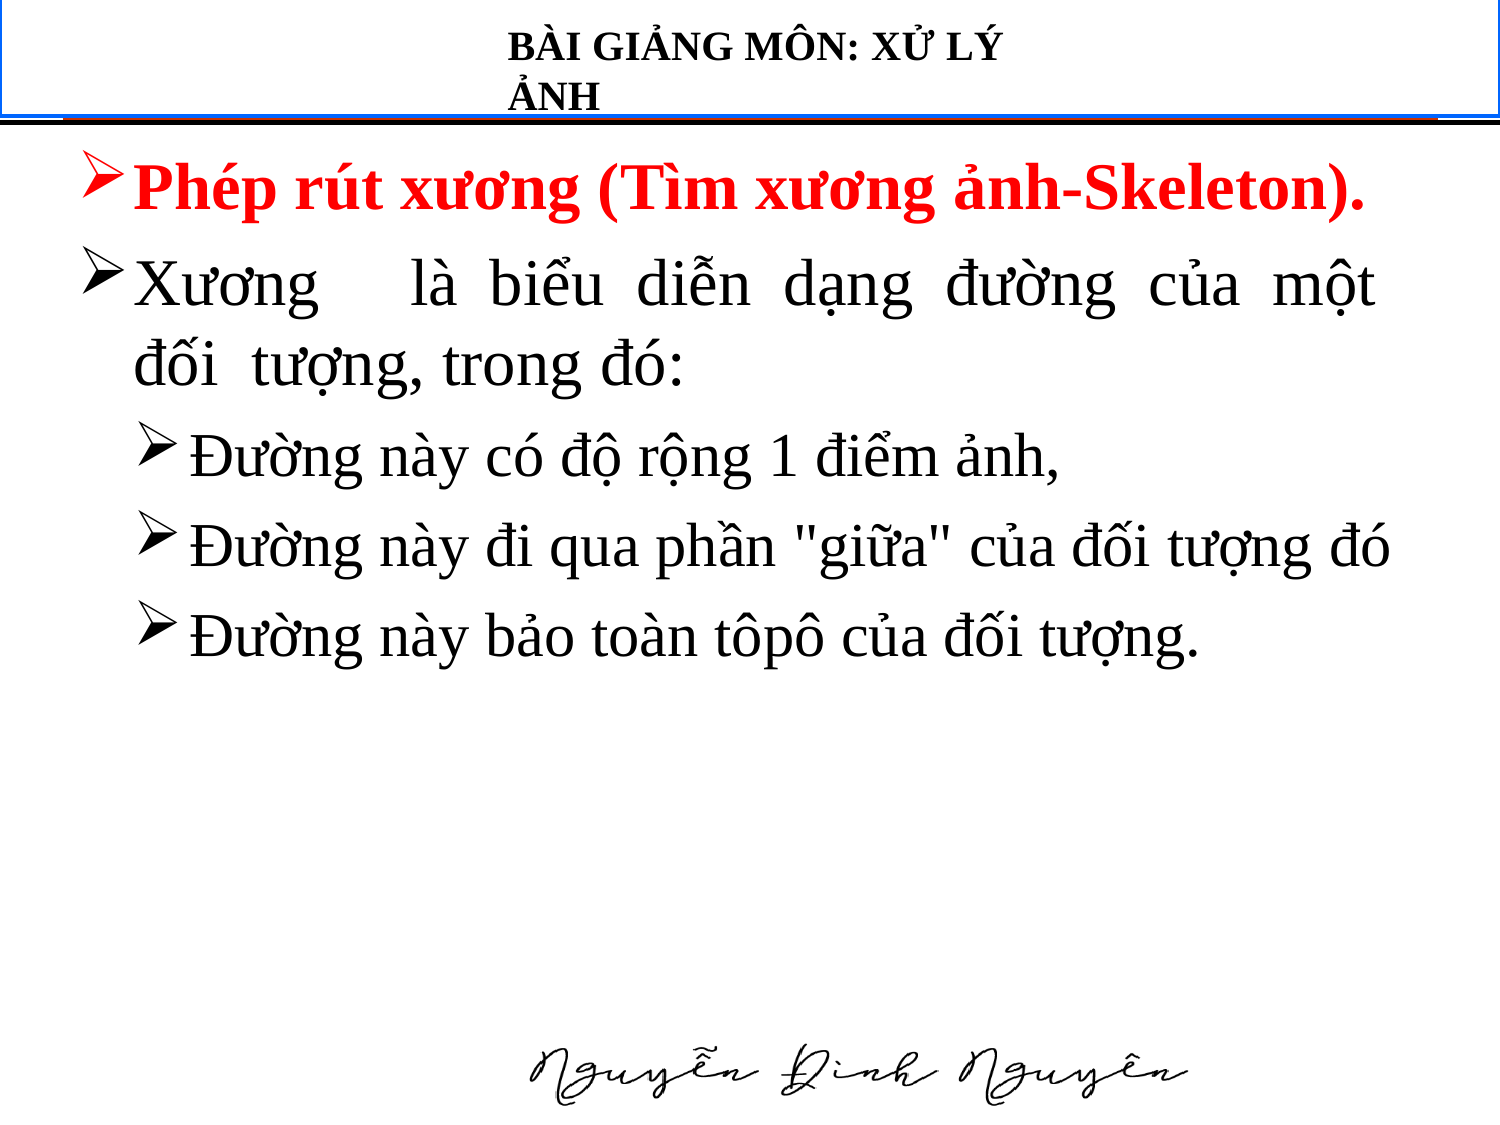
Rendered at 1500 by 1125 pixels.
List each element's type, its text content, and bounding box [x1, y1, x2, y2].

text_box Phép rút xương (Tìm xương ảnh-Skeleton). Xương là biểu diễn dạng đường của một đối tượng, trong đó: Đường này có độ rộng 1 điểm ảnh, Đường này đi qua phần "giữa" của đối tượng đó Đường này bảo toàn tôpô của đối tượng. [75, 124, 1438, 669]
text_box BÀI GIẢNG MÔN: XỬ LÝ ẢNH [505, 16, 1107, 119]
picture [312, 1030, 1413, 1119]
